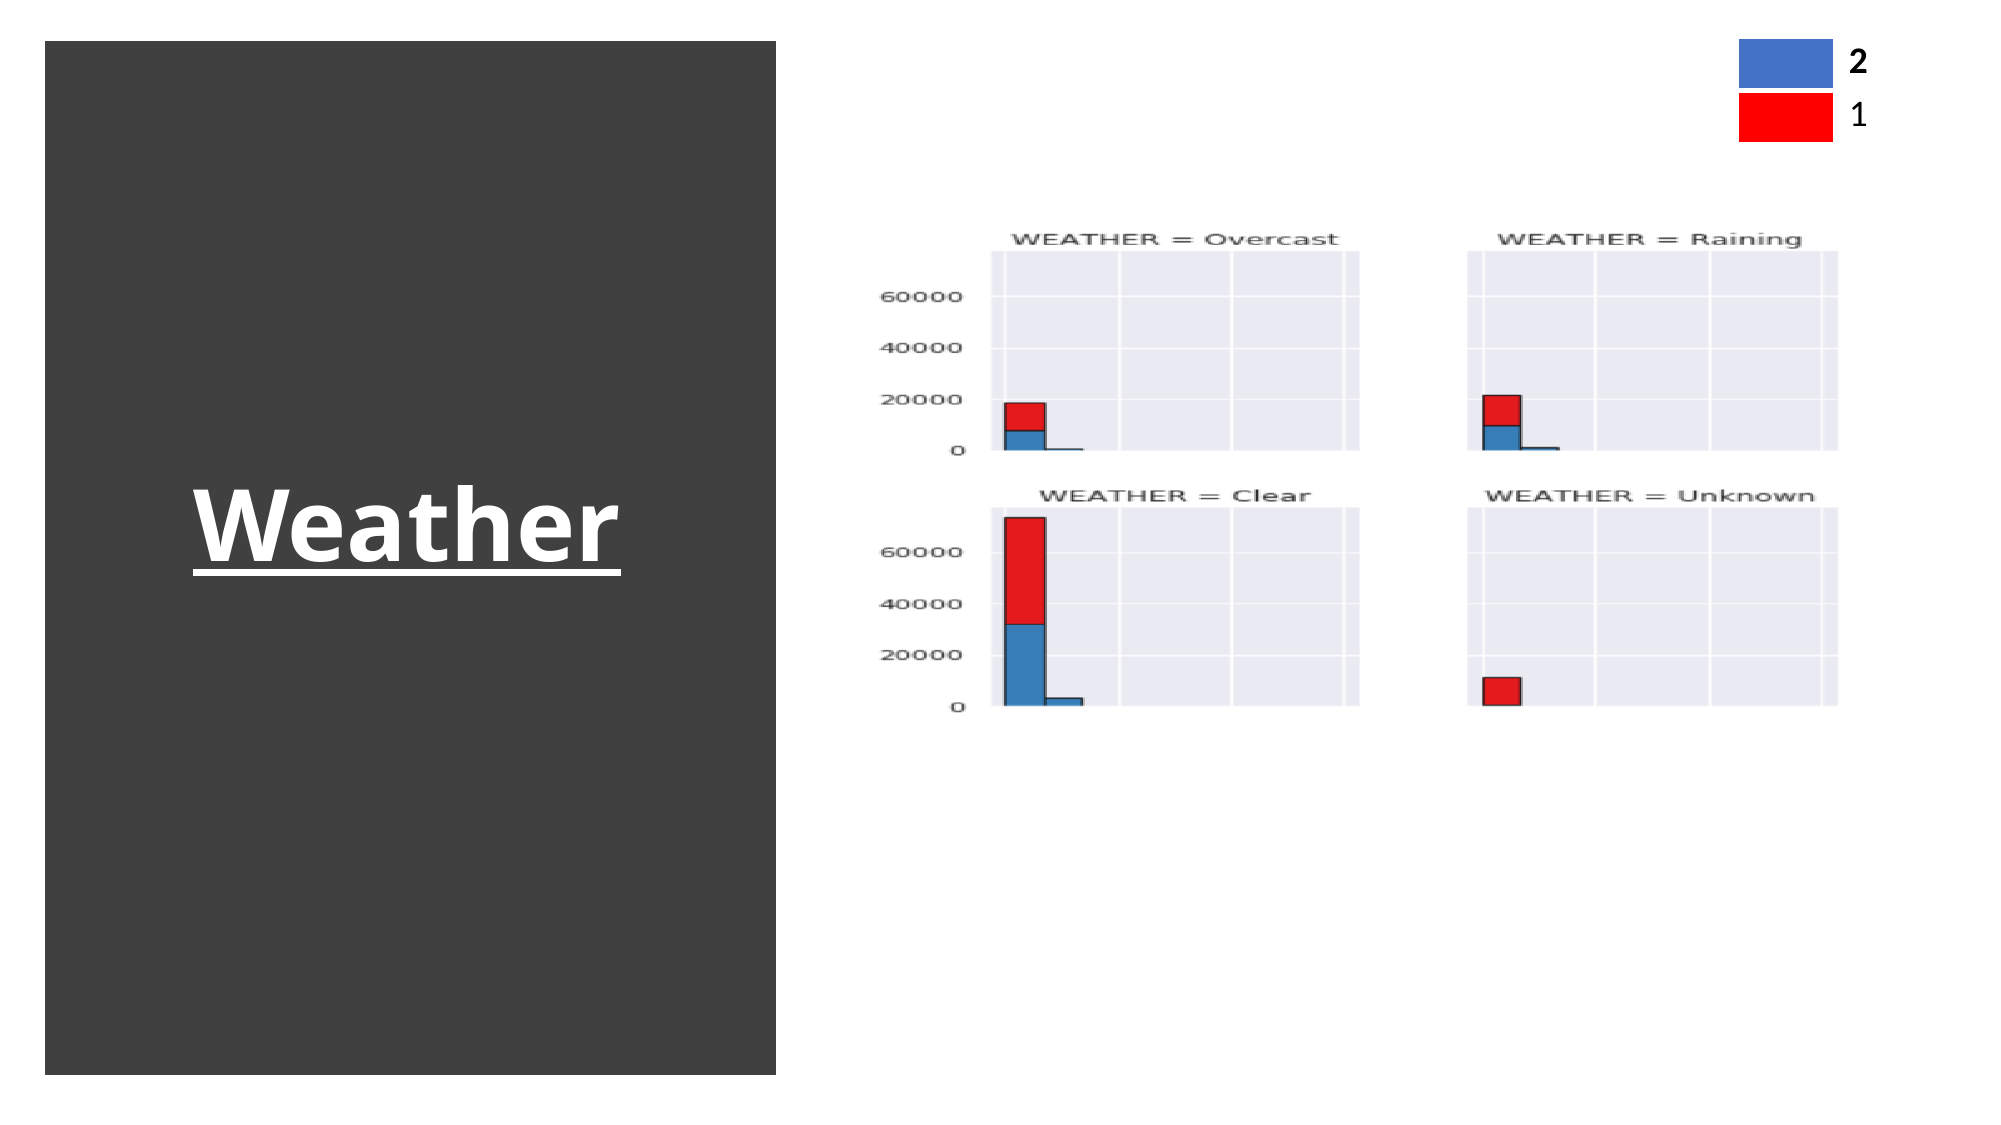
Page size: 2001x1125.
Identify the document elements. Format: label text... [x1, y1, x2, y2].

table_cell [1739, 93, 1833, 142]
text_box Weather [121, 121, 693, 936]
picture [825, 228, 1945, 733]
text_box [54, 50, 767, 1066]
table_cell 1 [1835, 93, 1929, 142]
table_header [1739, 39, 1833, 88]
table_header 2 [1835, 39, 1929, 88]
